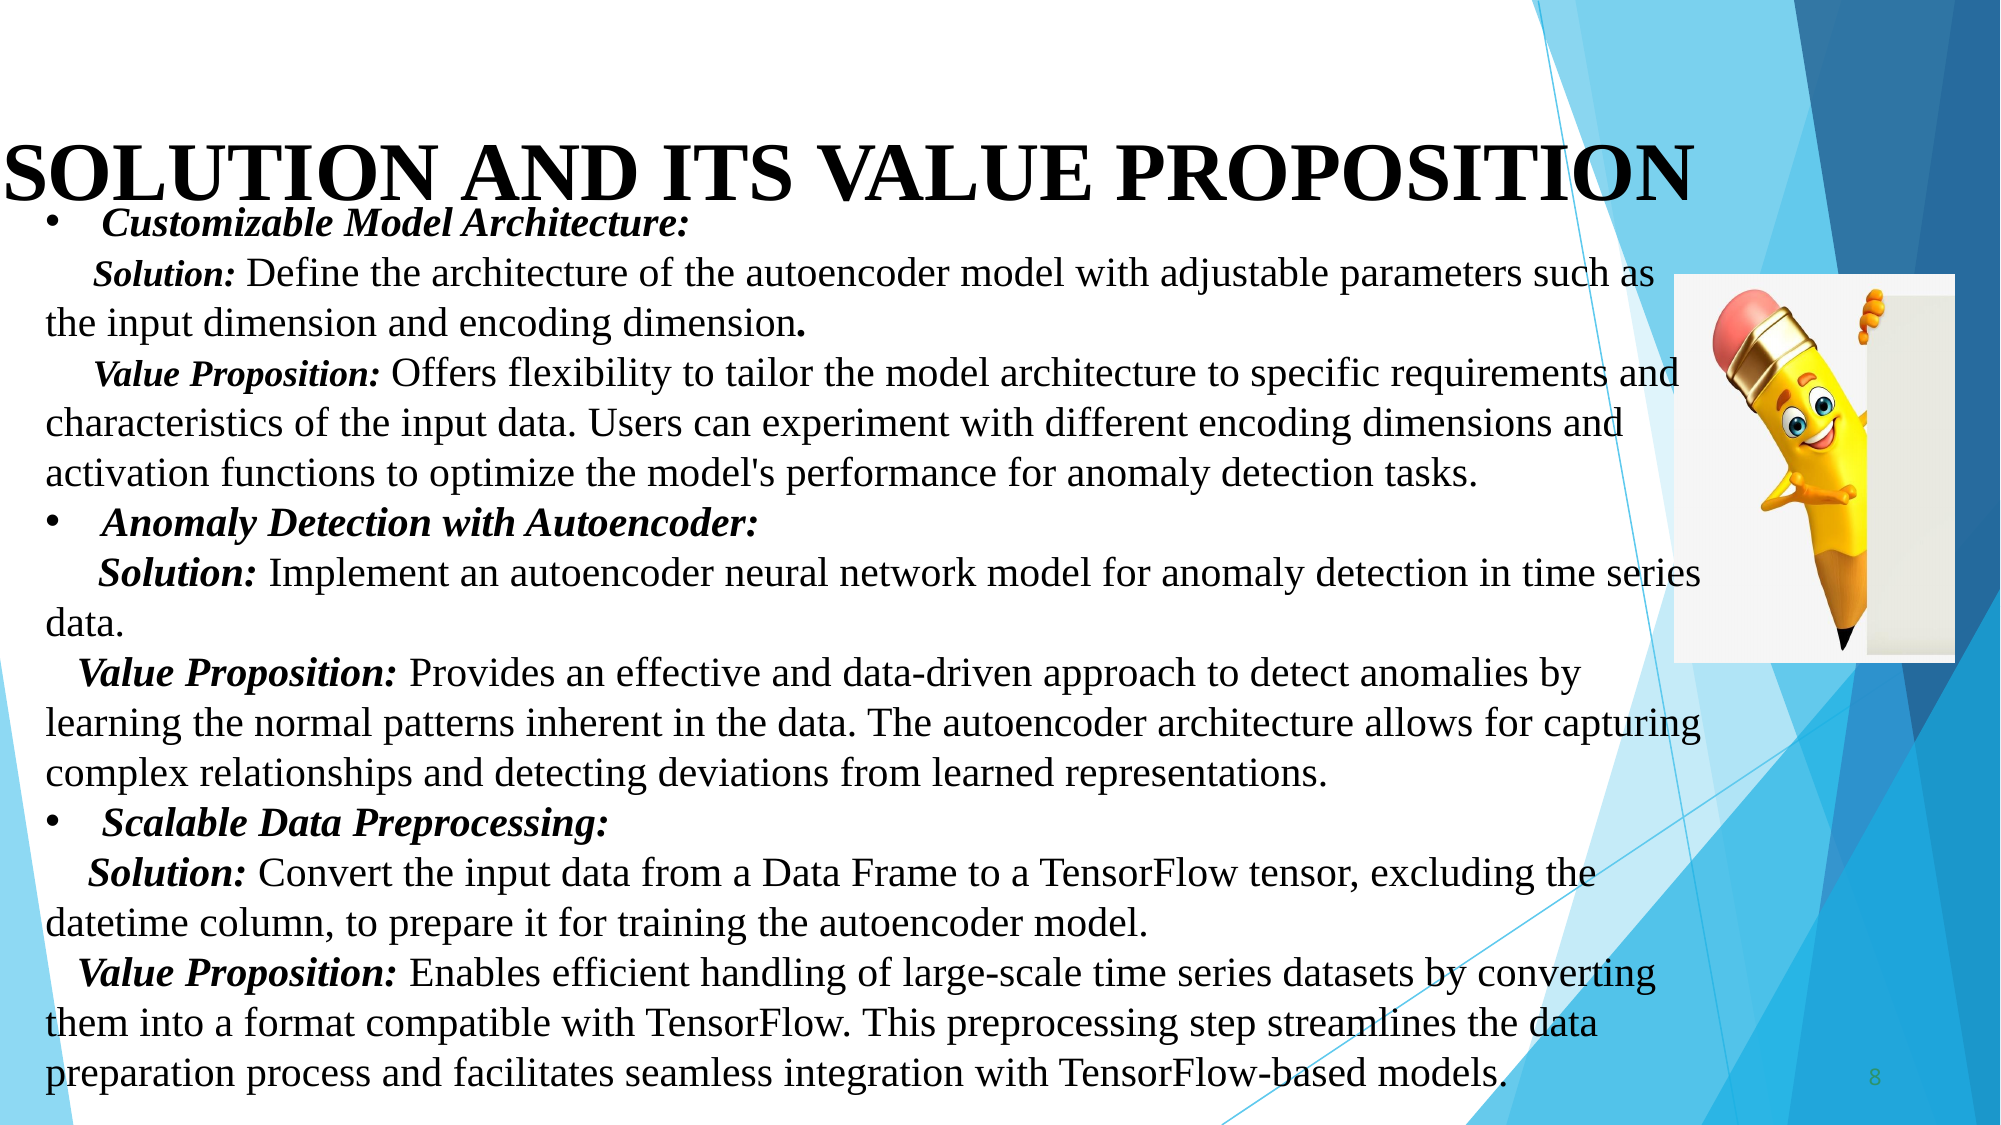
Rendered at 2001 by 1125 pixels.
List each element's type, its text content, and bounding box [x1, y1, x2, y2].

title SOLUTION AND ITS VALUE PROPOSITION [0, 37, 1738, 305]
picture [1674, 274, 1955, 663]
slide_number 8 [1849, 1061, 1890, 1125]
text_box Customizable Model Architecture: Solution: Define the architecture of the autoencoder model with adjustable parameters such as the input dimension and encoding dimension. Value Proposition: Offers flexibility to tailor the model architecture to specific requirements and characteristics of the input data. Users can experiment with different encoding dimensions and activation functions to optimize the model's performance for anomaly detection tasks. Anomaly Detection with Autoencoder: Solution: Implement an autoencoder neural network model for anomaly detection in time series data. Value Proposition: Provides an effective and data-driven approach to detect anomalies by learning the normal patterns inherent in the data. The autoencoder architecture allows for capturing complex relationships and detecting deviations from learned representations. Scalable Data Preprocessing: Solution: Convert the input data from a Data Frame to a TensorFlow tensor, excluding the datetime column, to prepare it for training the autoencoder model. Value Proposition: Enables efficient handling of large-scale time series datasets by converting them into a format compatible with TensorFlow. This preprocessing step streamlines the data preparation process and facilitates seamless integration with TensorFlow-based models. [30, 187, 1719, 1103]
